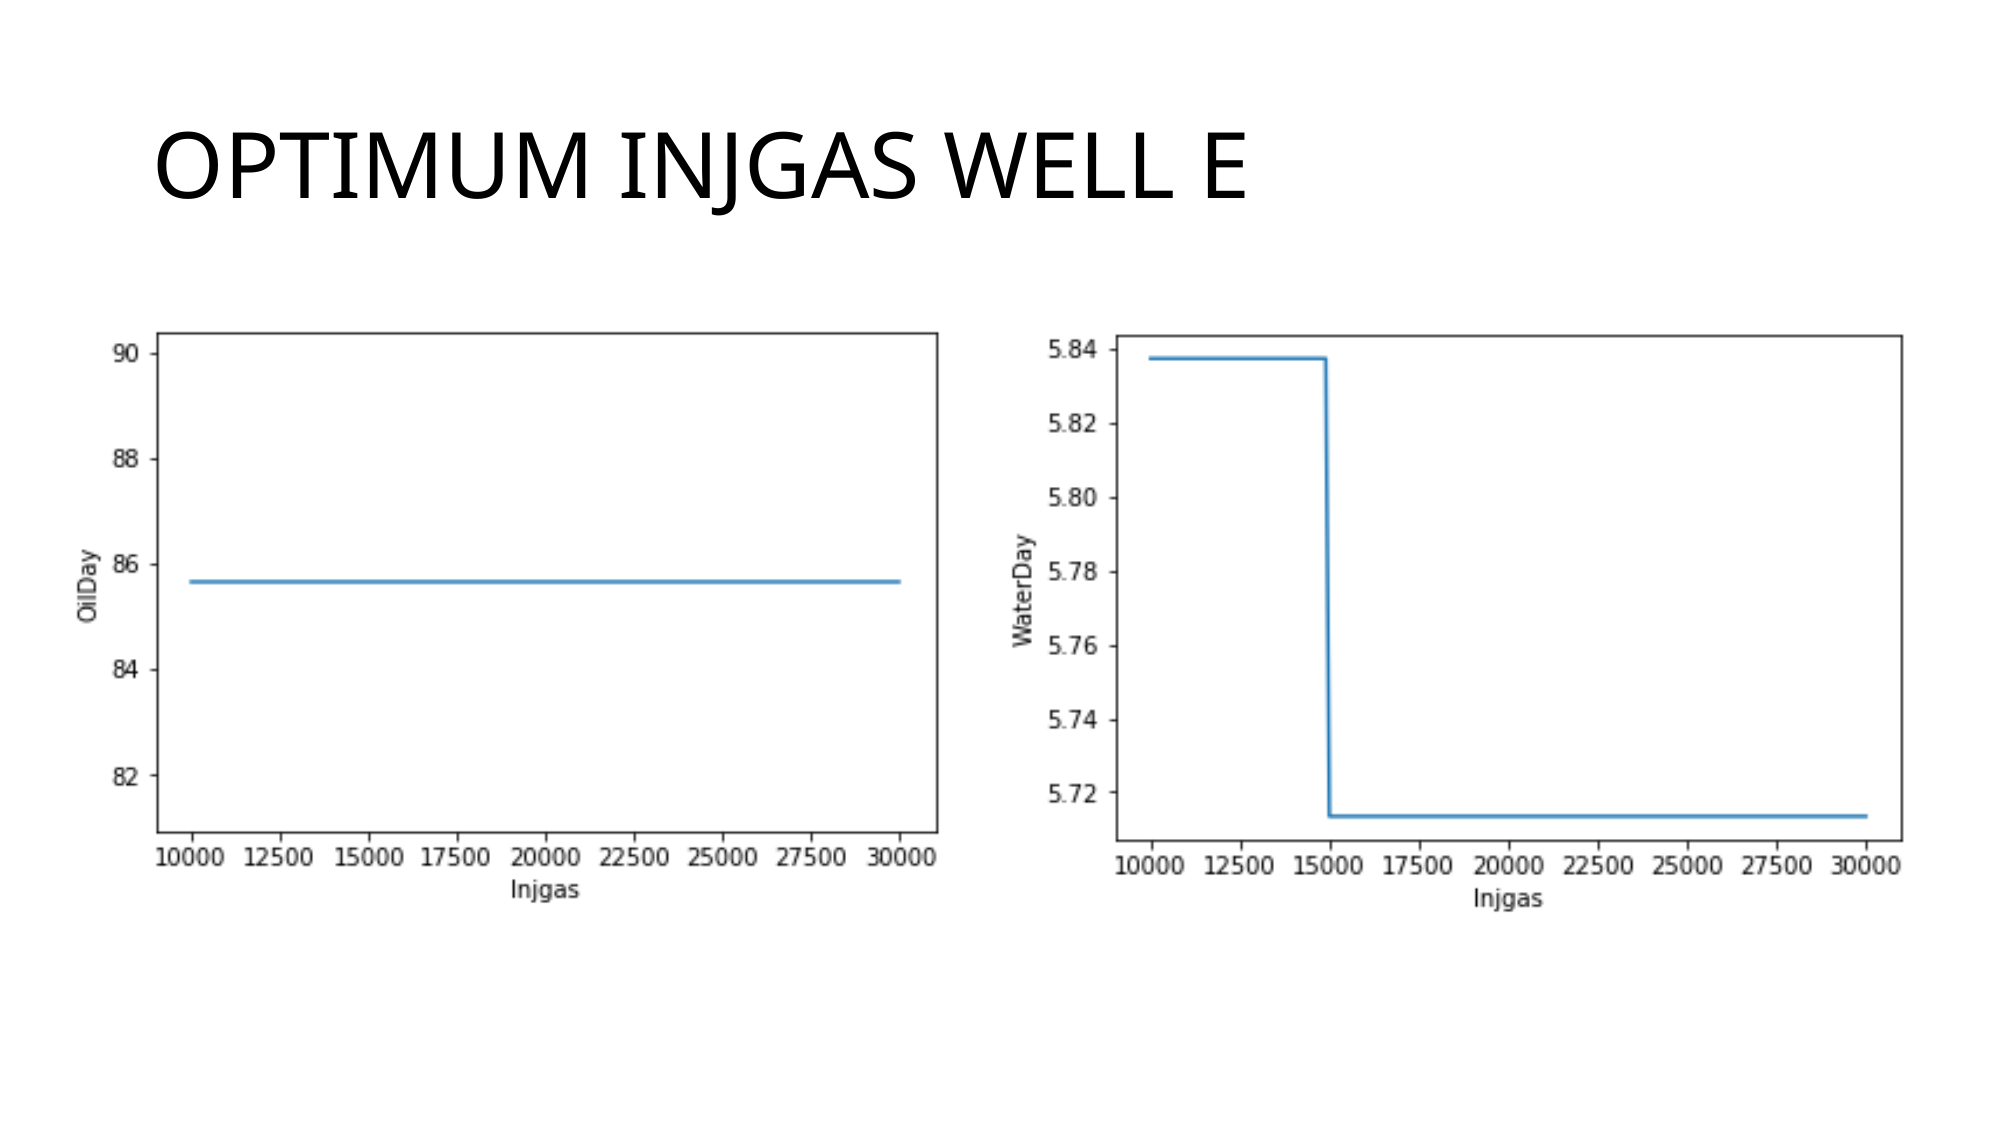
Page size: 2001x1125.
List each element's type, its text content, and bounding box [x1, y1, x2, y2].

picture [71, 310, 981, 926]
picture [999, 310, 1946, 926]
title OPTIMUM INJGAS WELL E [137, 59, 1863, 278]
